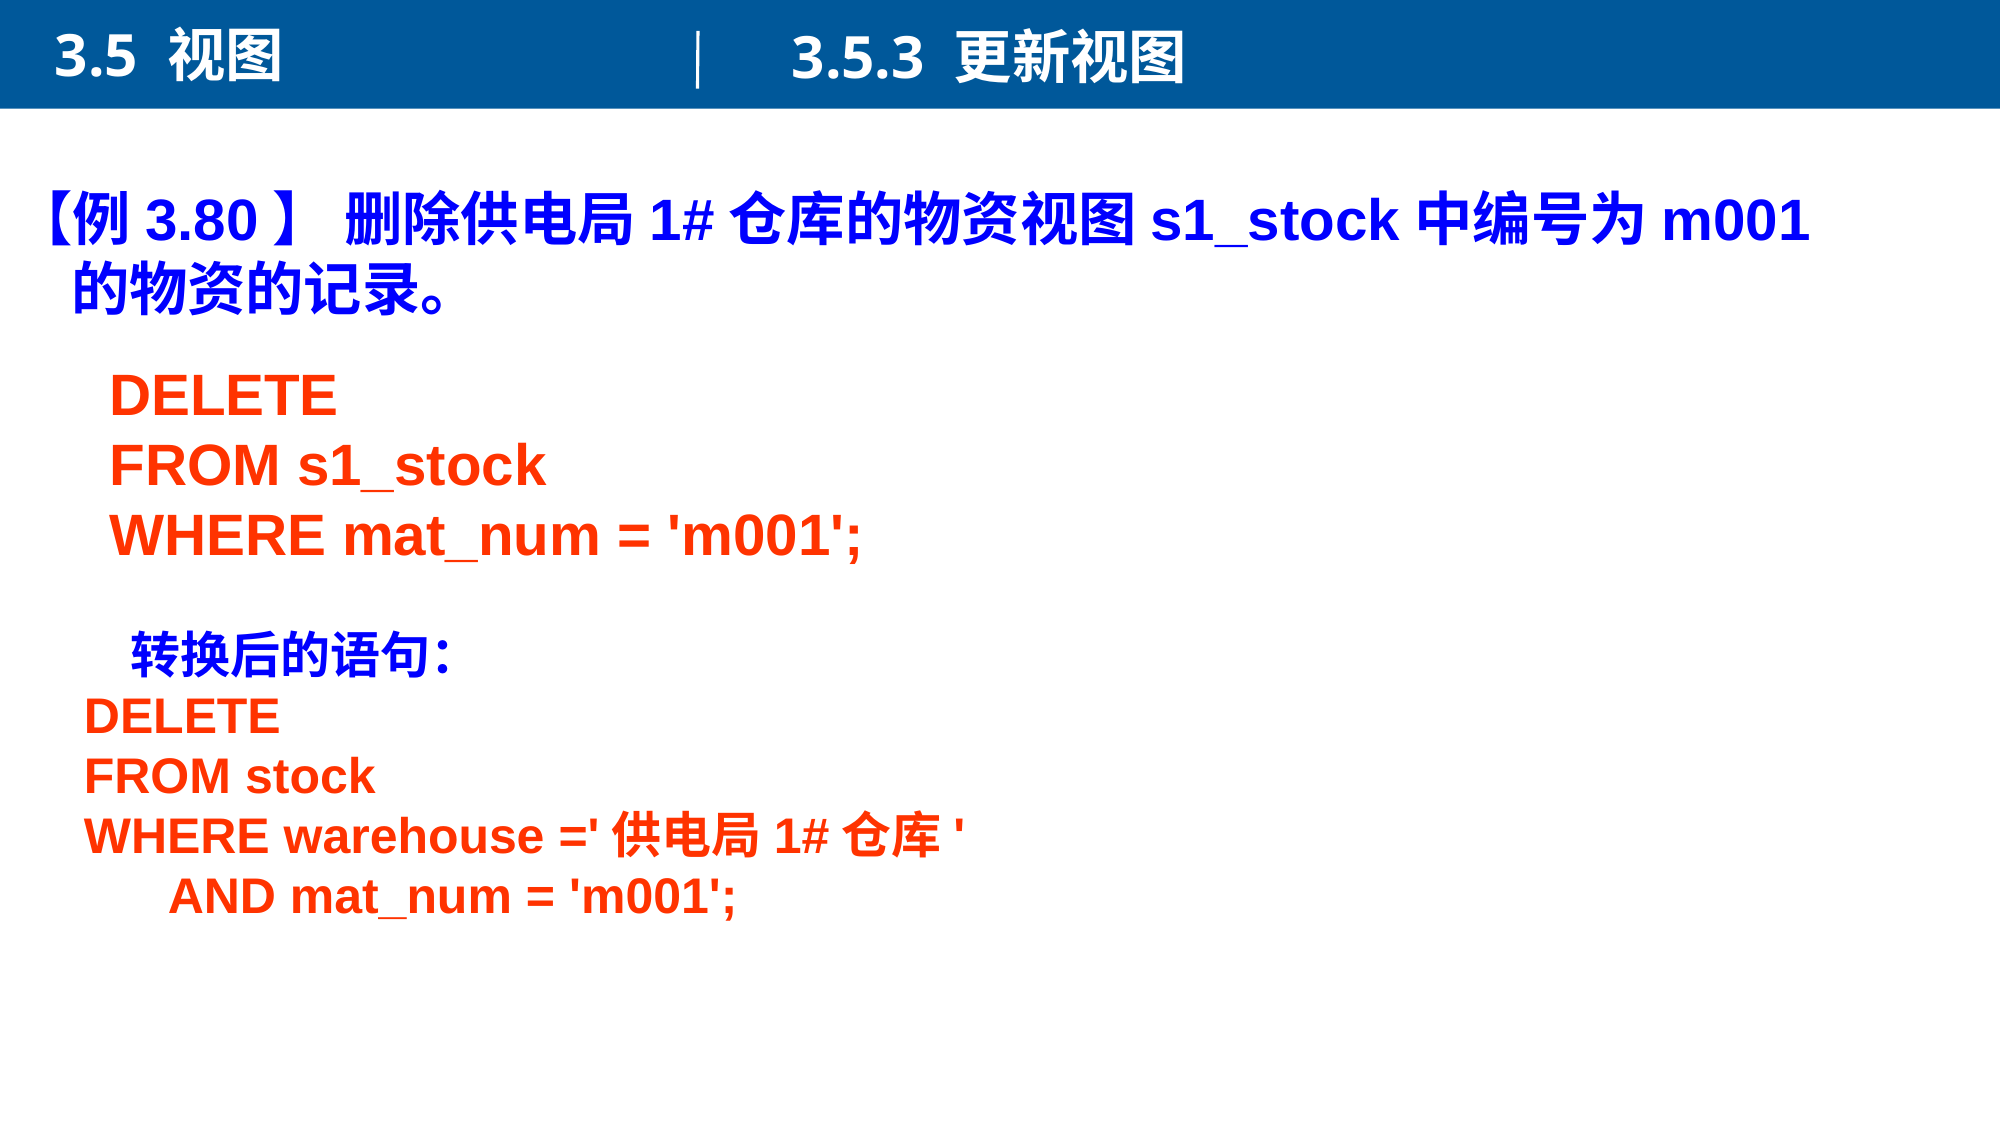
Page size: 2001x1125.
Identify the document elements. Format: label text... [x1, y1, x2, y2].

text_box 【例3.80】 删除供电局1#仓库的物资视图s1_stock中编号为m001的物资的记录。 [0, 174, 1840, 313]
text_box 3.5 视图 [40, 10, 870, 96]
text_box [0, 0, 2000, 109]
text_box 转换后的语句： DELETE FROM stock WHERE warehouse ='供电局1#仓库' AND mat_num = 'm001'; [41, 597, 1454, 1011]
text_box DELETE FROM s1_stock WHERE mat_num = 'm001'; [62, 350, 1175, 597]
text_box 3.5.3 更新视图 [777, 12, 2000, 98]
